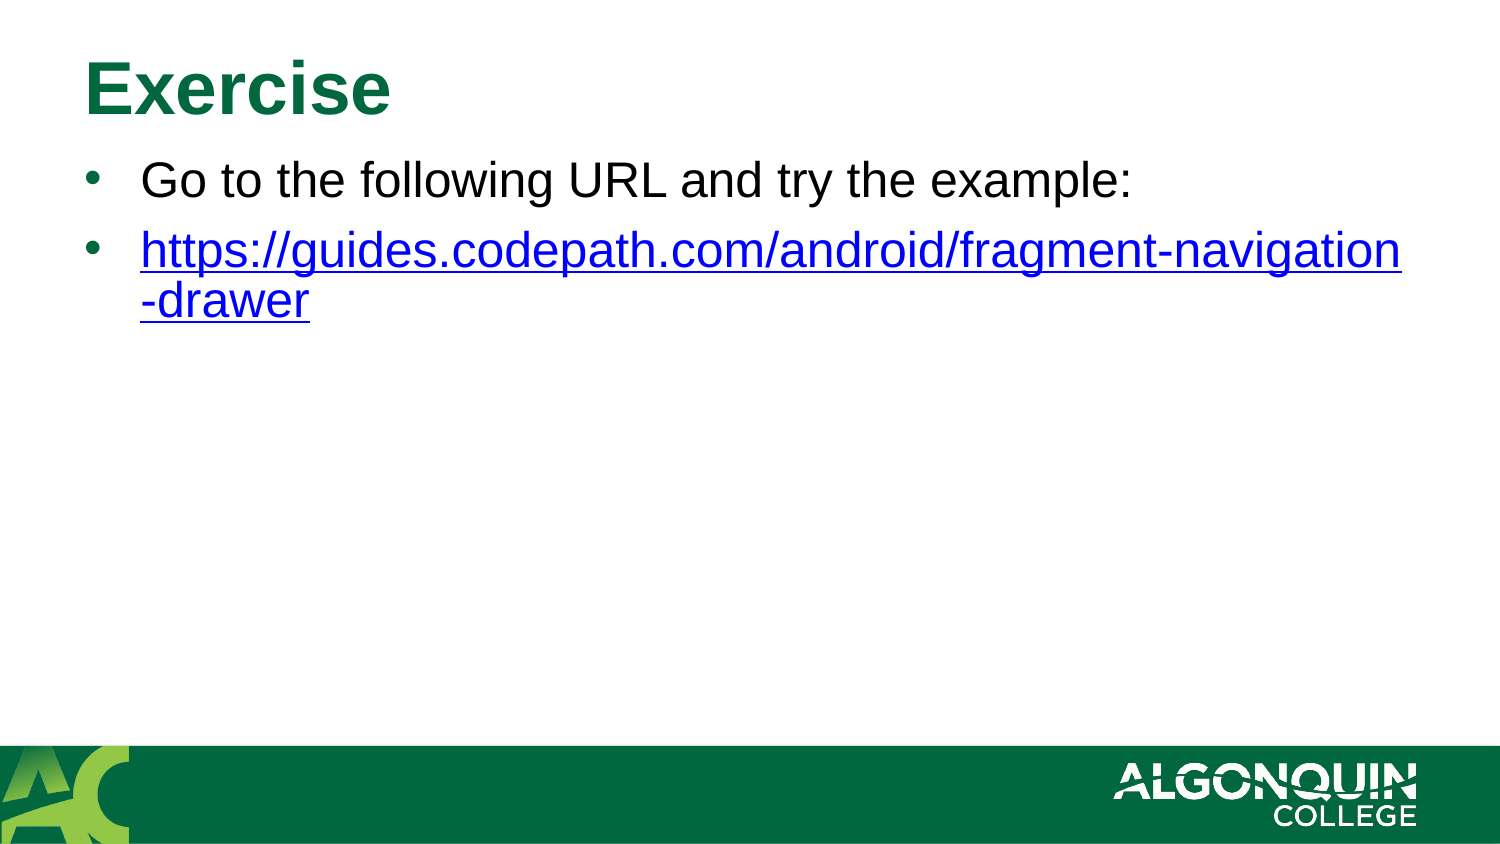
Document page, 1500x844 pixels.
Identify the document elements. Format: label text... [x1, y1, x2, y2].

title Exercise [76, 31, 1424, 139]
list Go to the following URL and try the example: https://guides.codepath.com/android/fragment-navigation-drawer [76, 139, 1424, 705]
picture [1092, 742, 1436, 844]
picture [1, 746, 129, 844]
